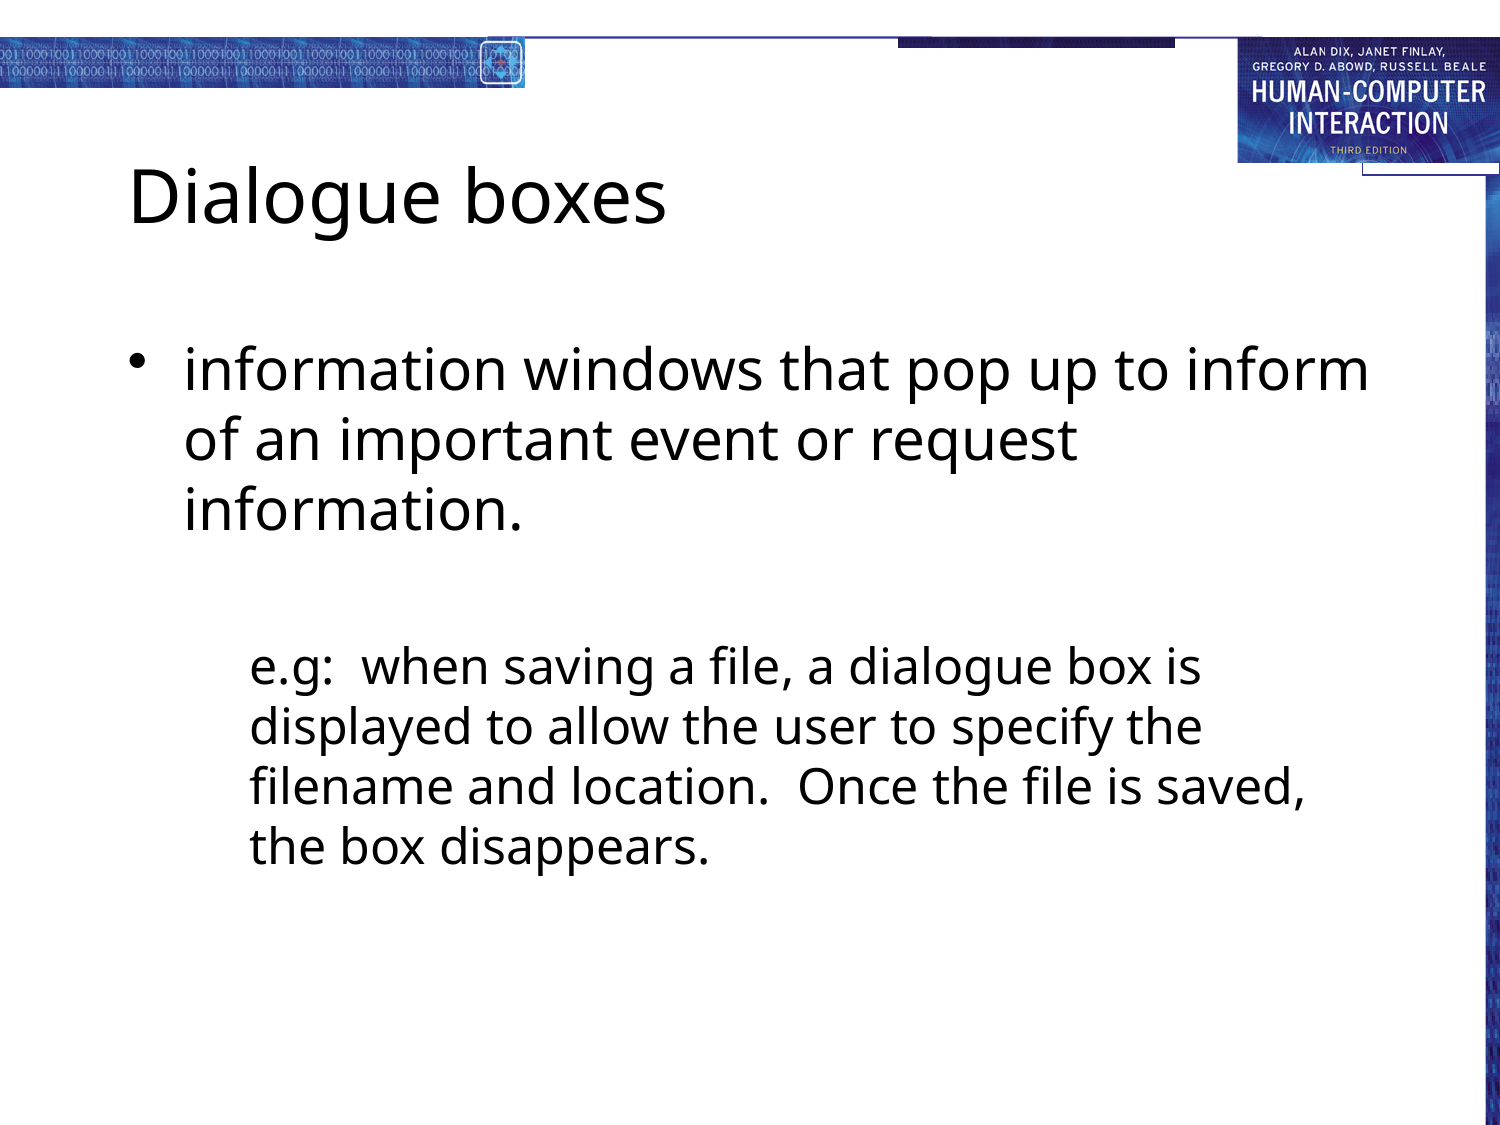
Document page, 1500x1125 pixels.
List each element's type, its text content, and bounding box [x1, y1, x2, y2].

title Dialogue boxes [112, 99, 1238, 288]
list information windows that pop up to inform of an important event or request information. e.g: when saving a file, a dialogue box is displayed to allow the user to specify the filename and location. Once the file is saved, the box disappears. [112, 324, 1388, 1001]
